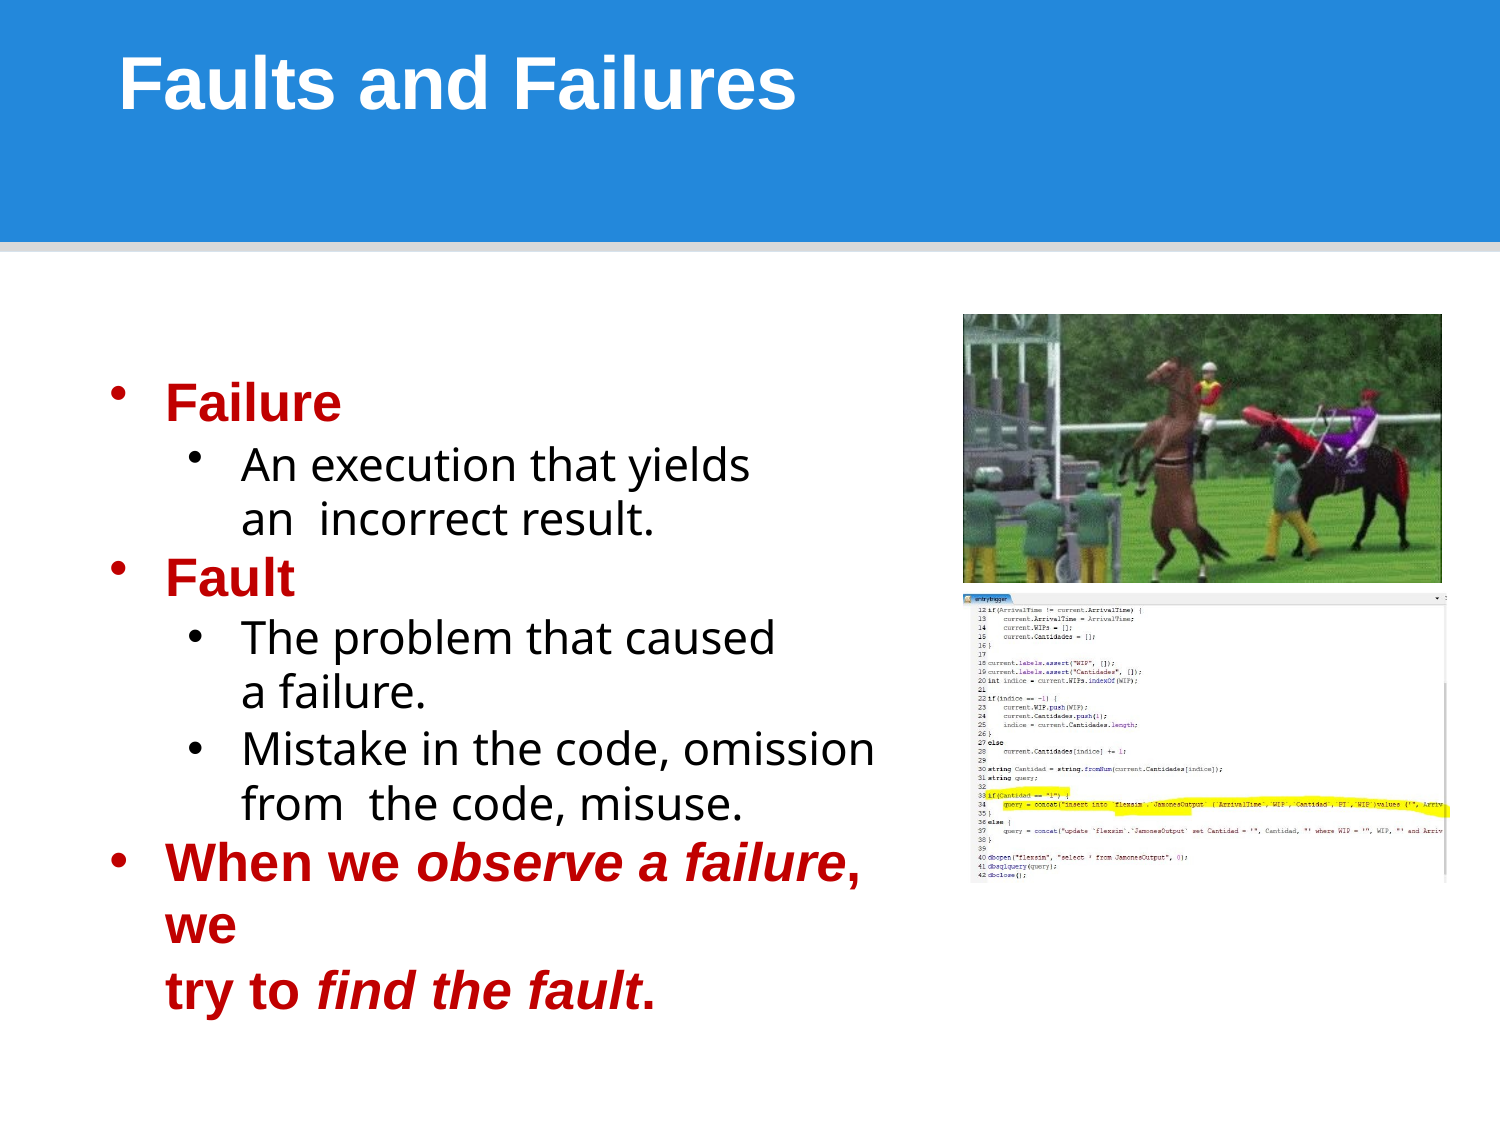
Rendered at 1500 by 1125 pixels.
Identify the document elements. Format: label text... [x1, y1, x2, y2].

picture [962, 591, 1451, 883]
text_box Failure An execution that yields an incorrect result. Fault The problem that caused a failure. Mistake in the code, omission from the code, misuse. When we observe a failure, we try to find the fault. [107, 365, 951, 1021]
title Faults and Failures [115, 32, 1500, 223]
picture [962, 314, 1442, 583]
